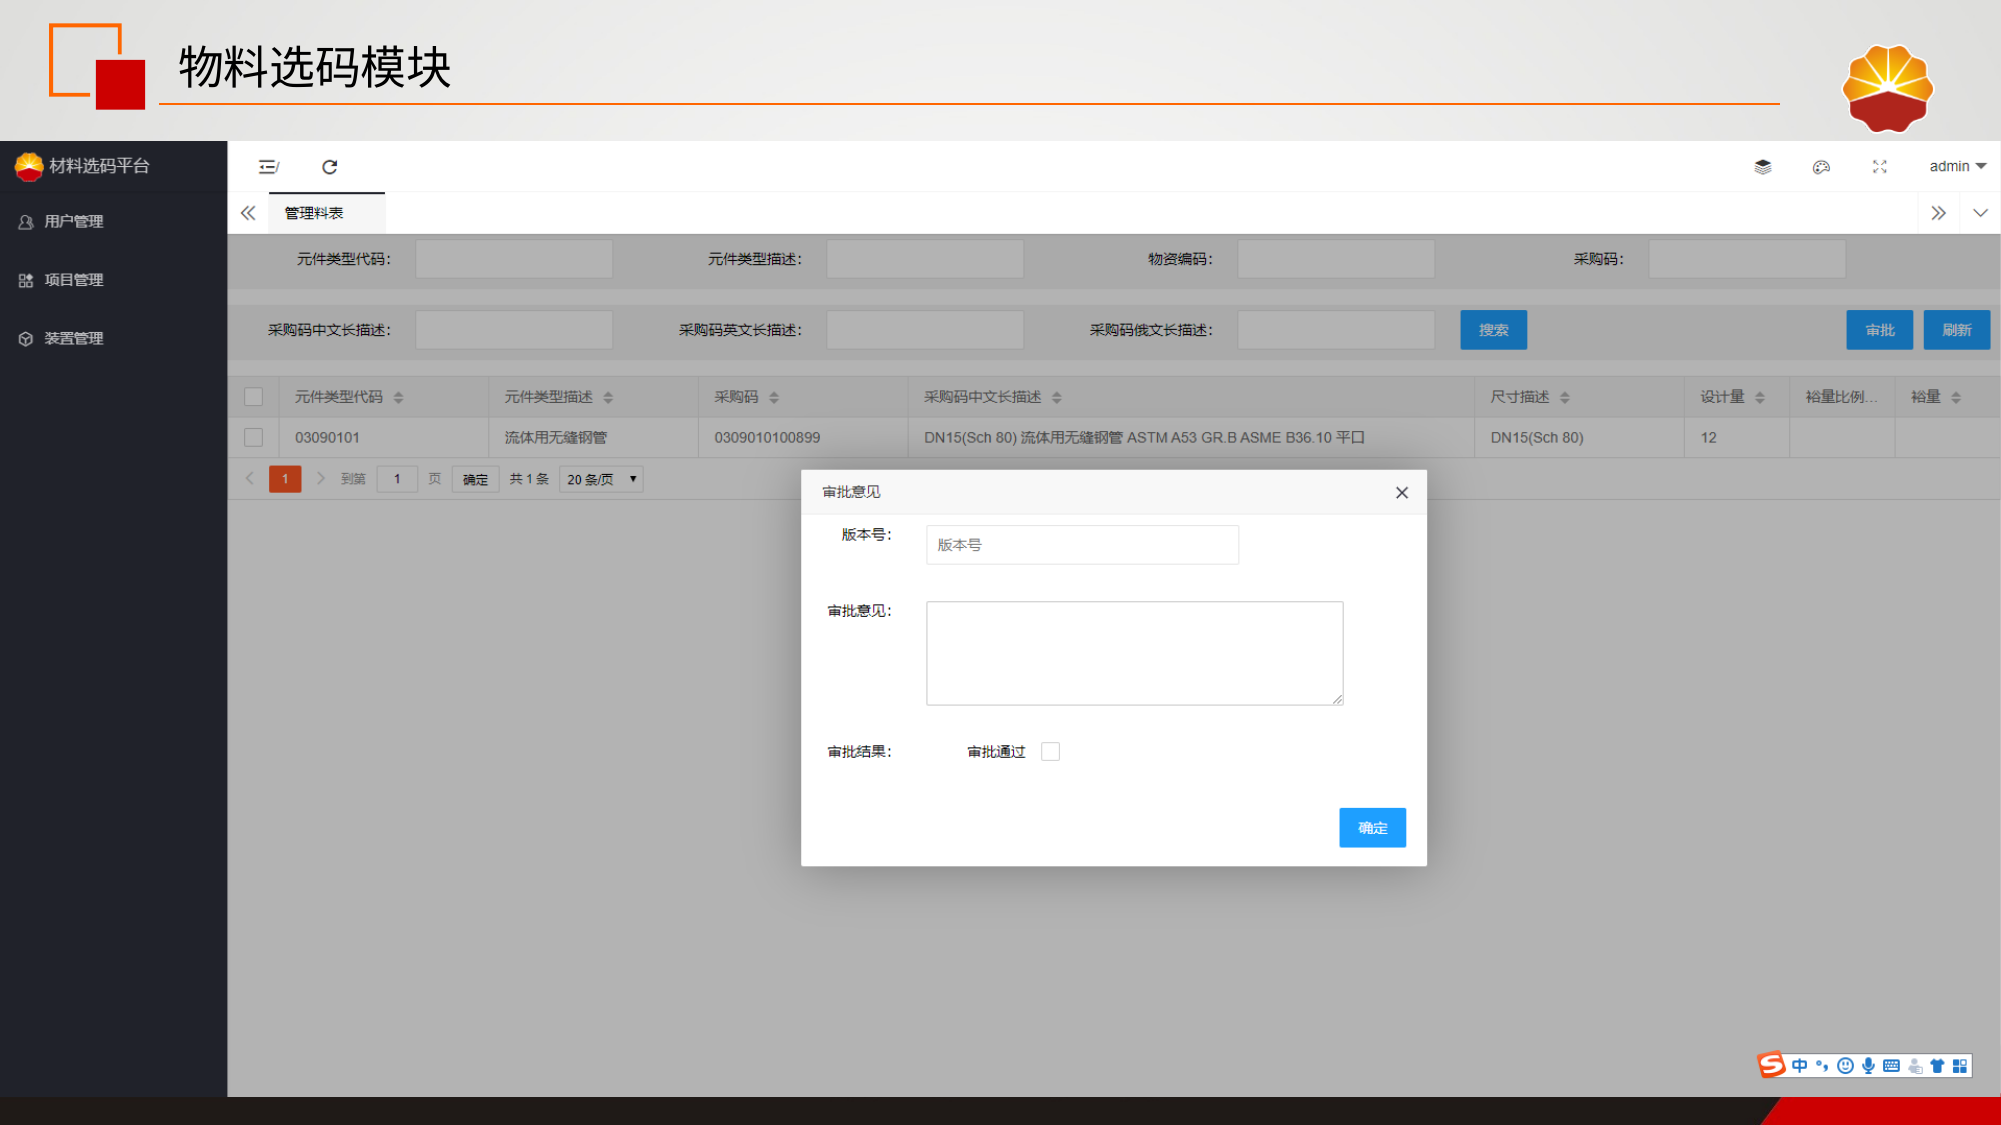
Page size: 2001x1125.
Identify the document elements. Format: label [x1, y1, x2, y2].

picture [0, 0, 2001, 1125]
text_box [48, 23, 1780, 110]
